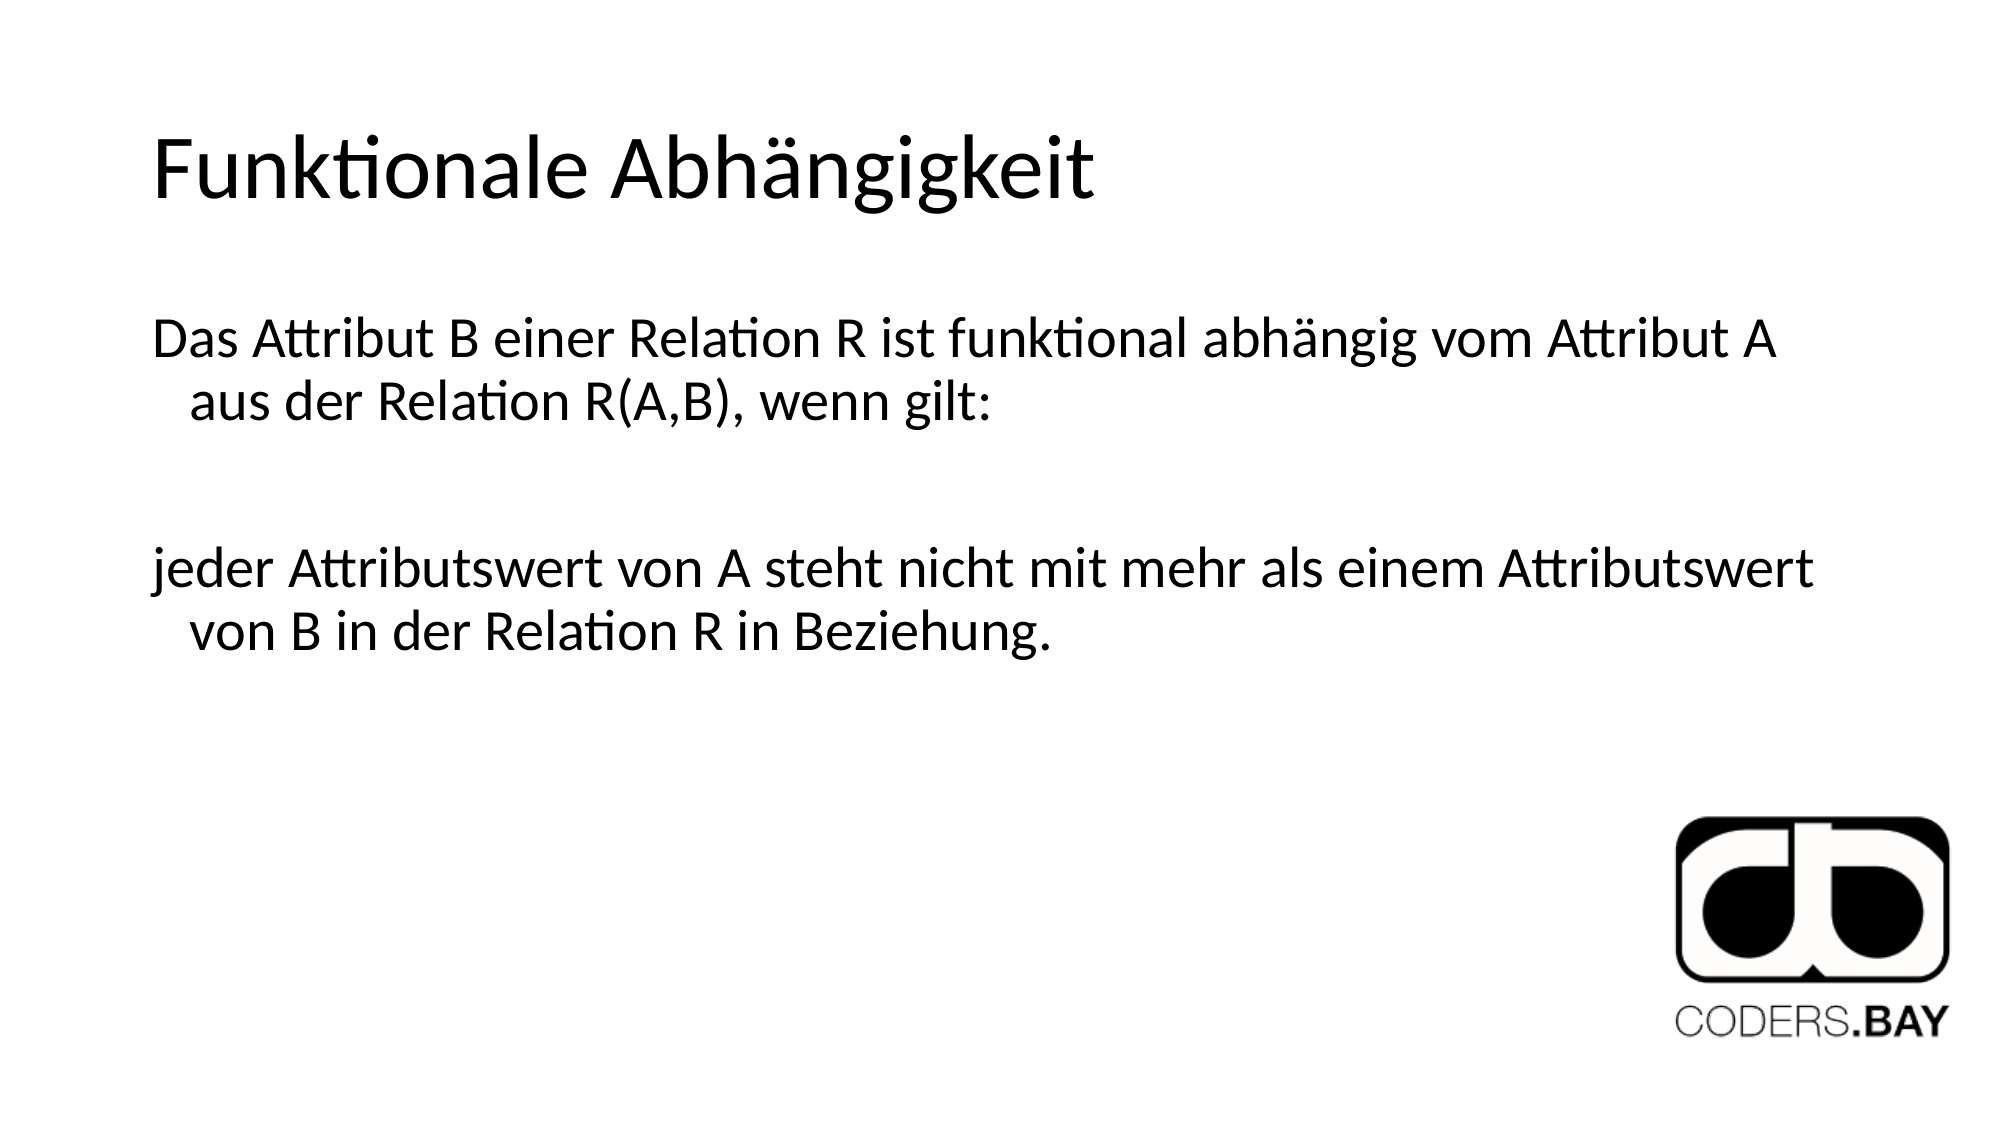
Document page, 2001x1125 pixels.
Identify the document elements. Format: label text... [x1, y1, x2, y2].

title Funktionale Abhängigkeit [137, 59, 1863, 278]
list Das Attribut B einer Relation R ist funktional abhängig vom Attribut A aus der Relation R(A,B), wenn gilt: jeder Attributswert von A steht nicht mit mehr als einem Attributswert von B in der Relation R in Beziehung. [137, 299, 1863, 1014]
picture [1637, 750, 1990, 1103]
